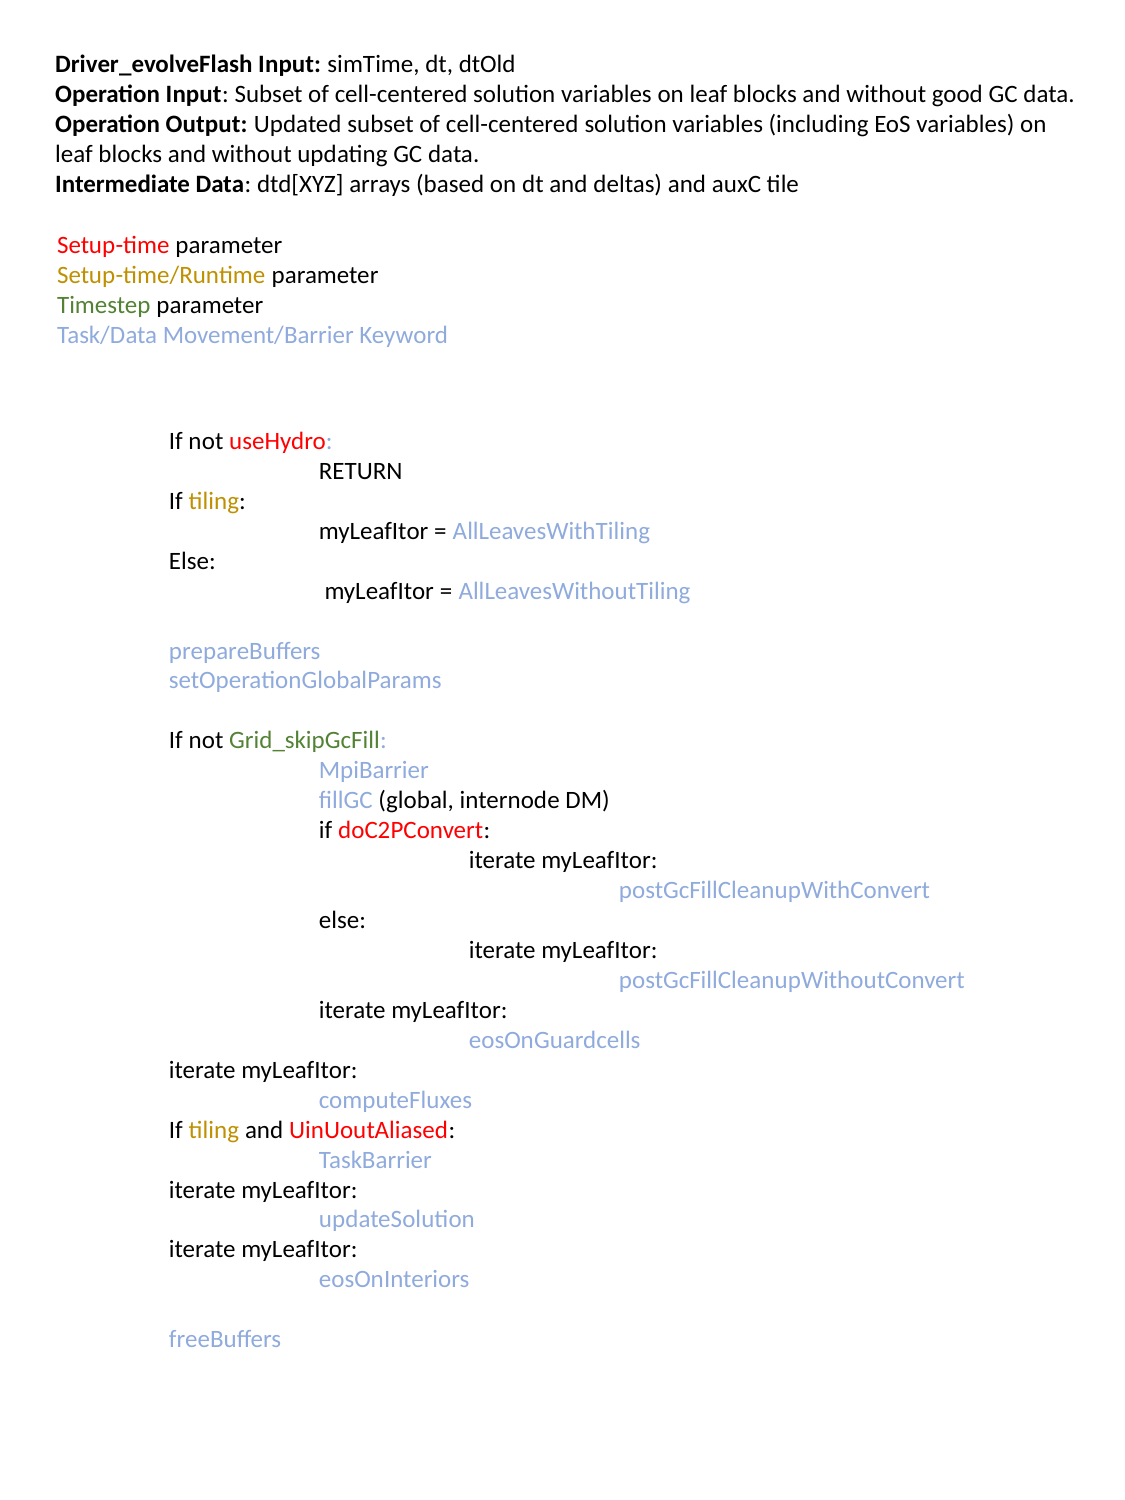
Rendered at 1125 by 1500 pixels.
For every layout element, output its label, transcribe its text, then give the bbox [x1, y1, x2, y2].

text_box Setup-time parameter Setup-time/Runtime parameter Timestep parameter Task/Data Movement/Barrier Keyword [42, 221, 464, 356]
text_box Driver_evolveFlash Input: simTime, dt, dtOld Operation Input: Subset of cell-centered solution variables on leaf blocks and without good GC data. Operation Output: Updated subset of cell-centered solution variables (including EoS variables) on leaf blocks and without updating GC data. Intermediate Data: dtd[XYZ] arrays (based on dt and deltas) and auxC tile [40, 39, 1094, 205]
text_box If not useHydro: RETURN If tiling: myLeafItor = AllLeavesWithTiling Else: myLeafItor = AllLeavesWithoutTiling prepareBuffers setOperationGlobalParams If not Grid_skipGcFill: MpiBarrier fillGC (global, internode DM) if doC2PConvert: iterate myLeafItor: postGcFillCleanupWithConvert else: iterate myLeafItor: postGcFillCleanupWithoutConvert iterate myLeafItor: eosOnGuardcells iterate myLeafItor: computeFluxes If tiling and UinUoutAliased: TaskBarrier iterate myLeafItor: updateSolution iterate myLeafItor: eosOnInteriors freeBuffers [154, 417, 981, 1361]
